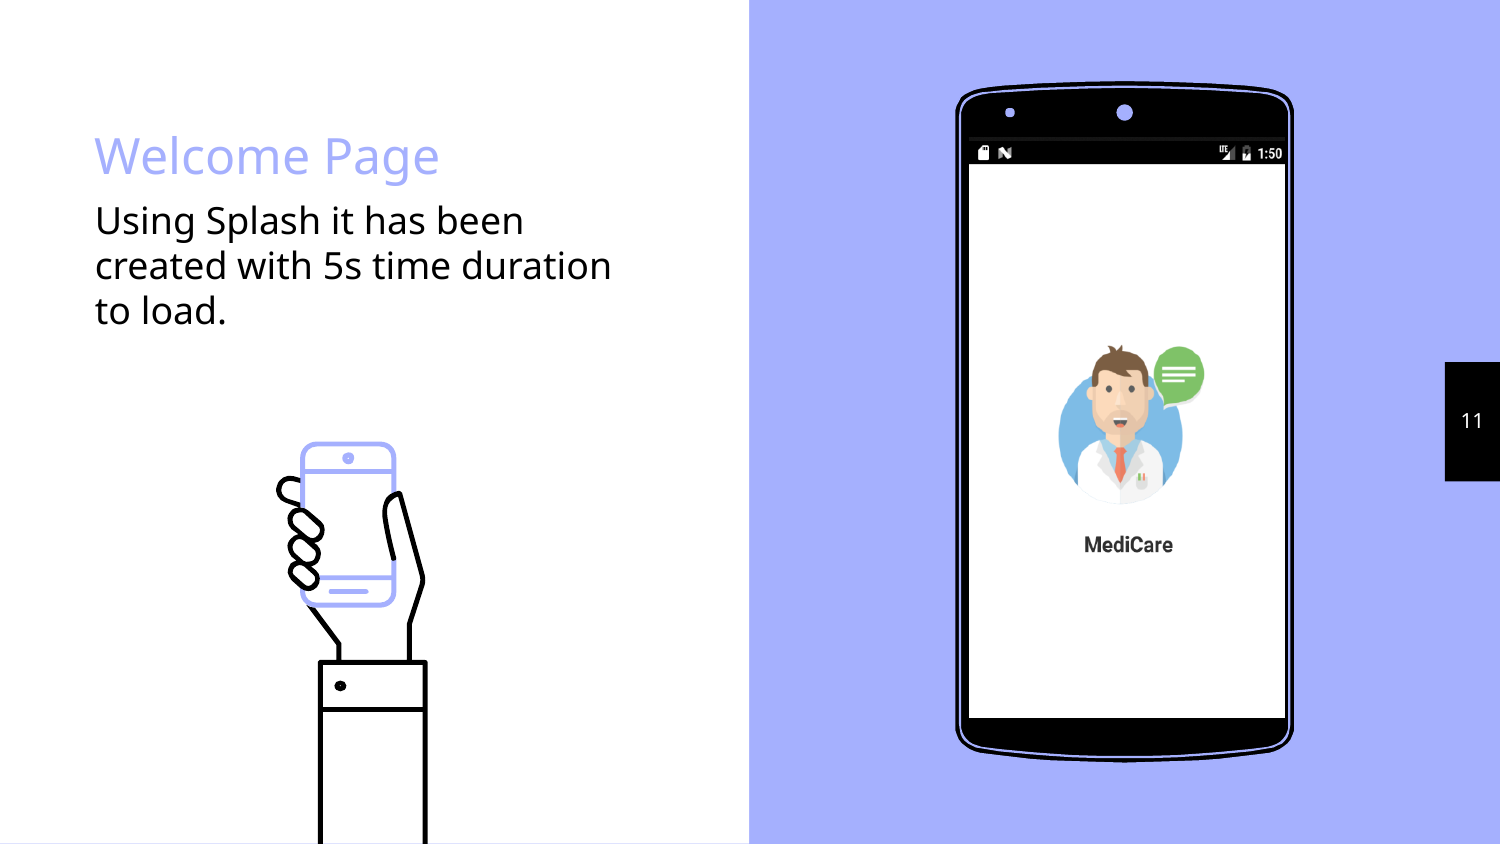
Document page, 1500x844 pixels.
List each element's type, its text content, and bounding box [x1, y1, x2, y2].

slide_number ‹#› [1444, 362, 1500, 482]
picture [969, 137, 1285, 718]
list Welcome Page Using Splash it has been created with 5s time duration to load. [79, 110, 672, 725]
text_box [954, 80, 1295, 764]
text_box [273, 441, 428, 844]
